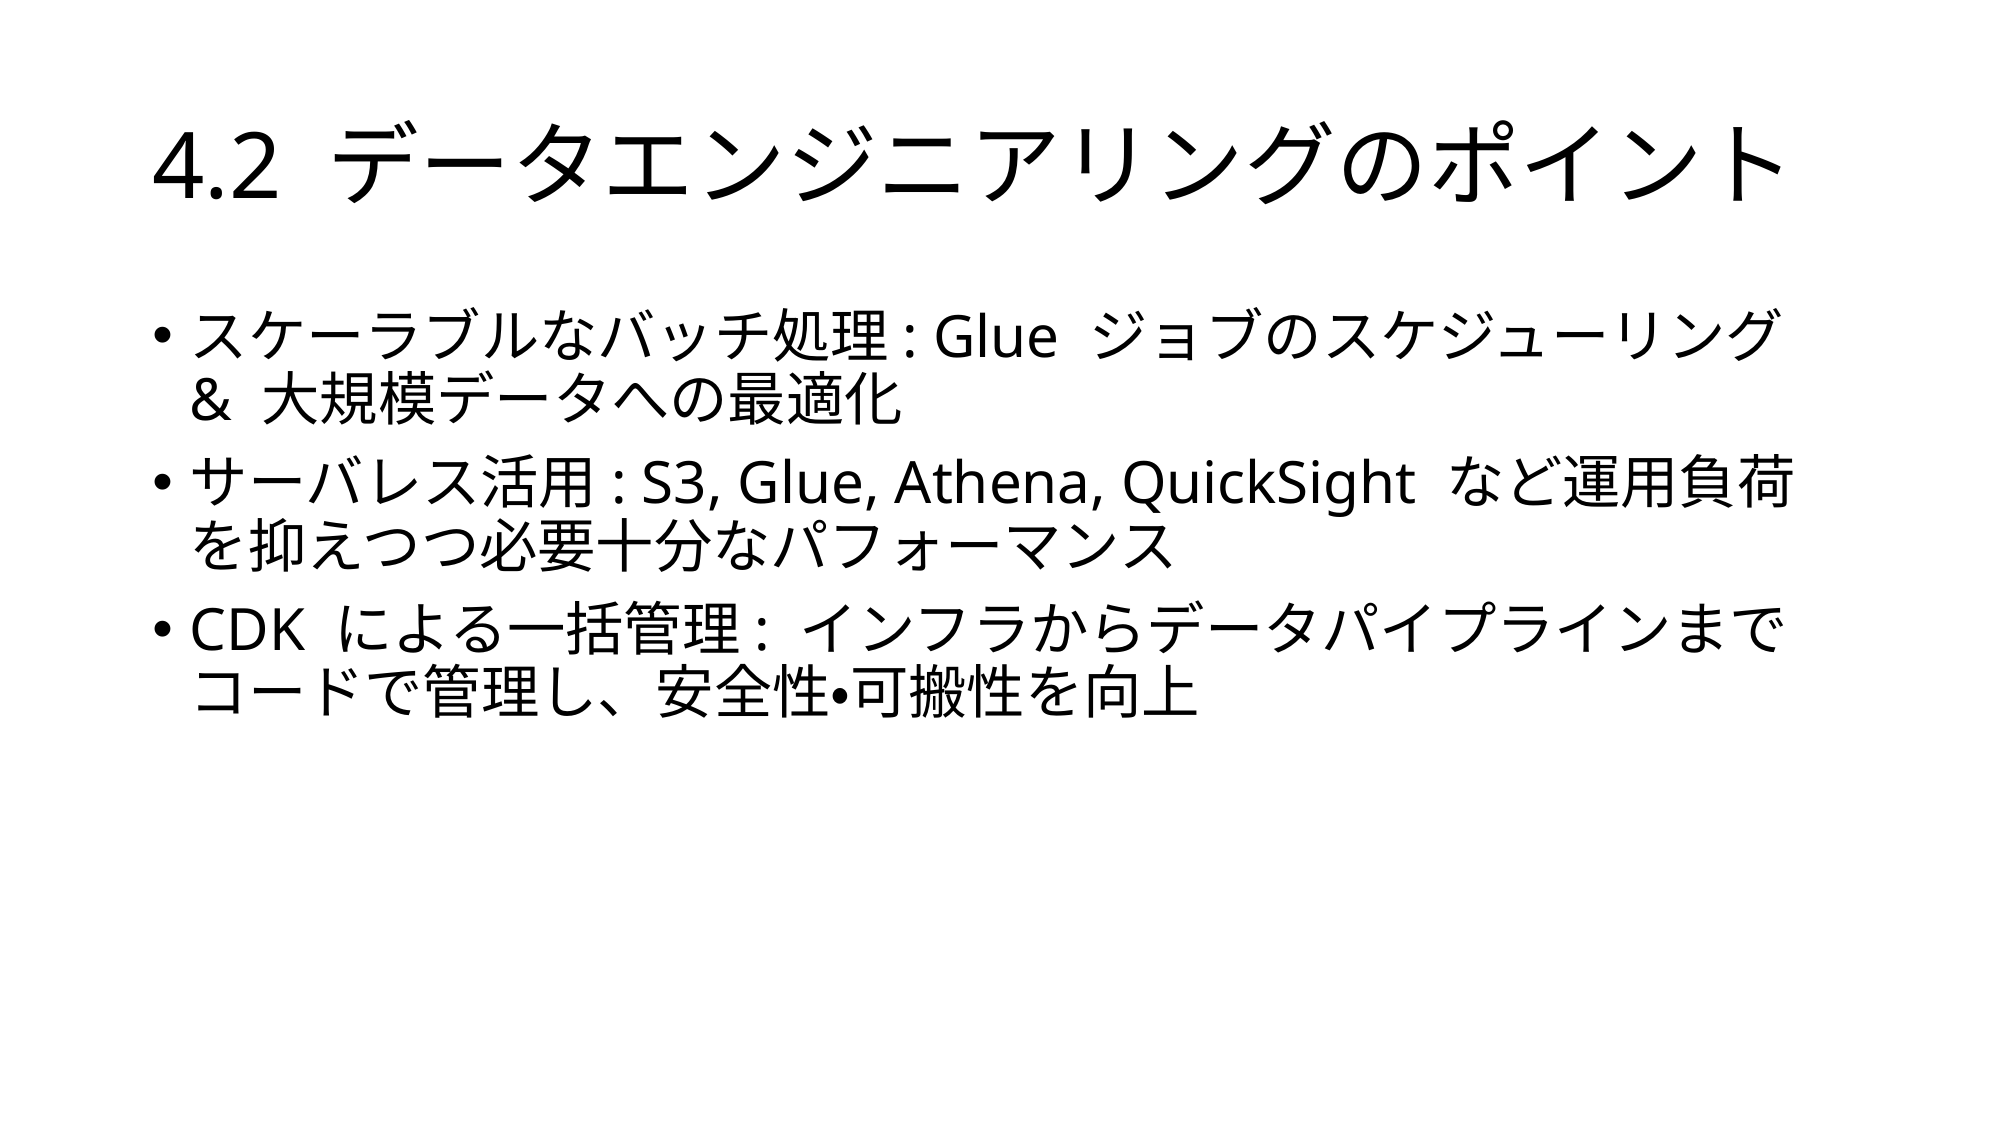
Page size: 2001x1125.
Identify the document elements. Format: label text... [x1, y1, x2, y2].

title 4.2 データエンジニアリングのポイント [137, 59, 1863, 278]
list スケーラブルなバッチ処理: Glue ジョブのスケジューリング & 大規模データへの最適化 サーバレス活用: S3, Glue, Athena, QuickSight など運用負荷を抑えつつ必要十分なパフォーマンス CDK による一括管理: インフラからデータパイプラインまでコードで管理し、安全性・可搬性を向上 [137, 299, 1863, 1014]
